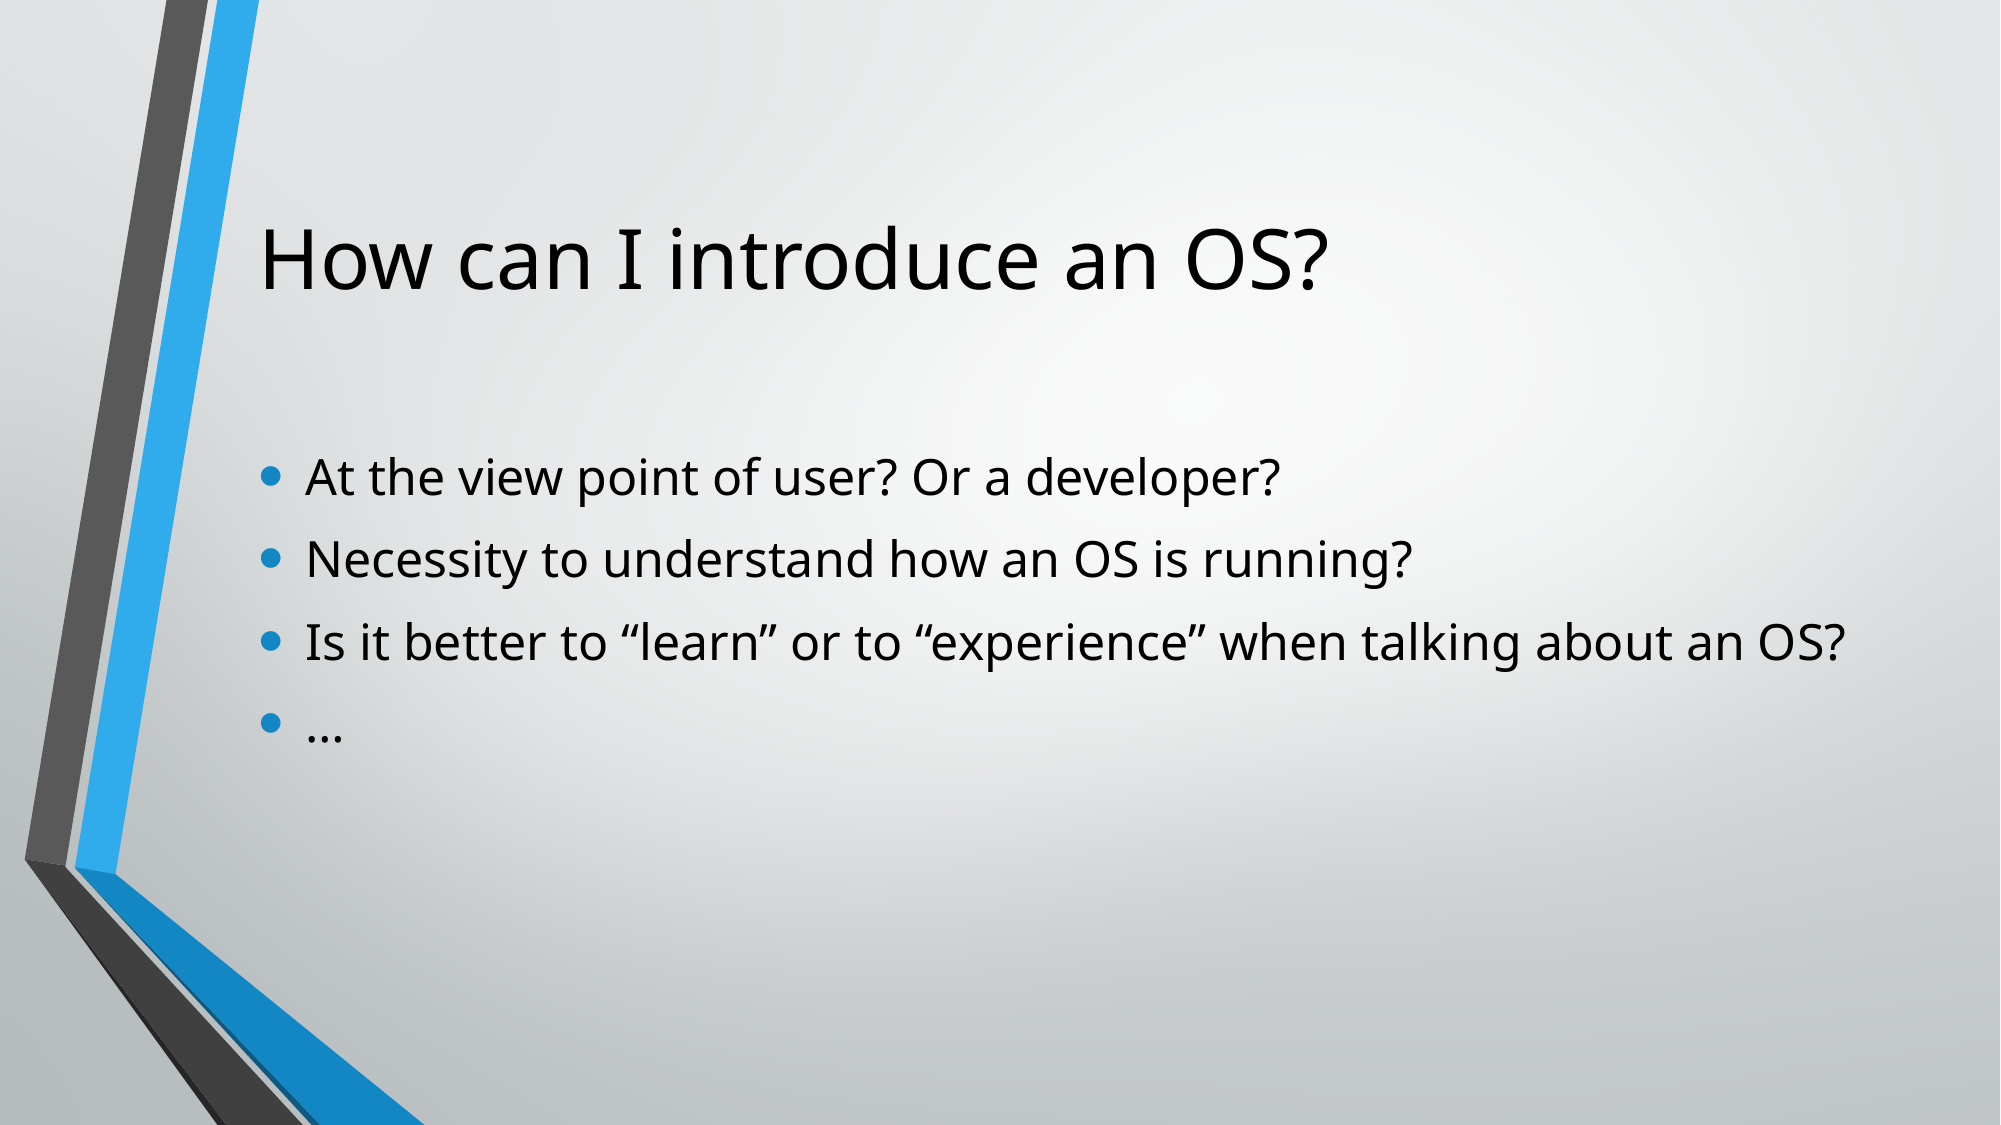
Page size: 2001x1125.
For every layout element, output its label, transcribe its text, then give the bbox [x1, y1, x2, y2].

list At the view point of user? Or a developer? Necessity to understand how an OS is running? Is it better to “learn” or to “experience” when talking about an OS? … [243, 437, 1887, 950]
title How can I introduce an OS? [243, 112, 1887, 400]
